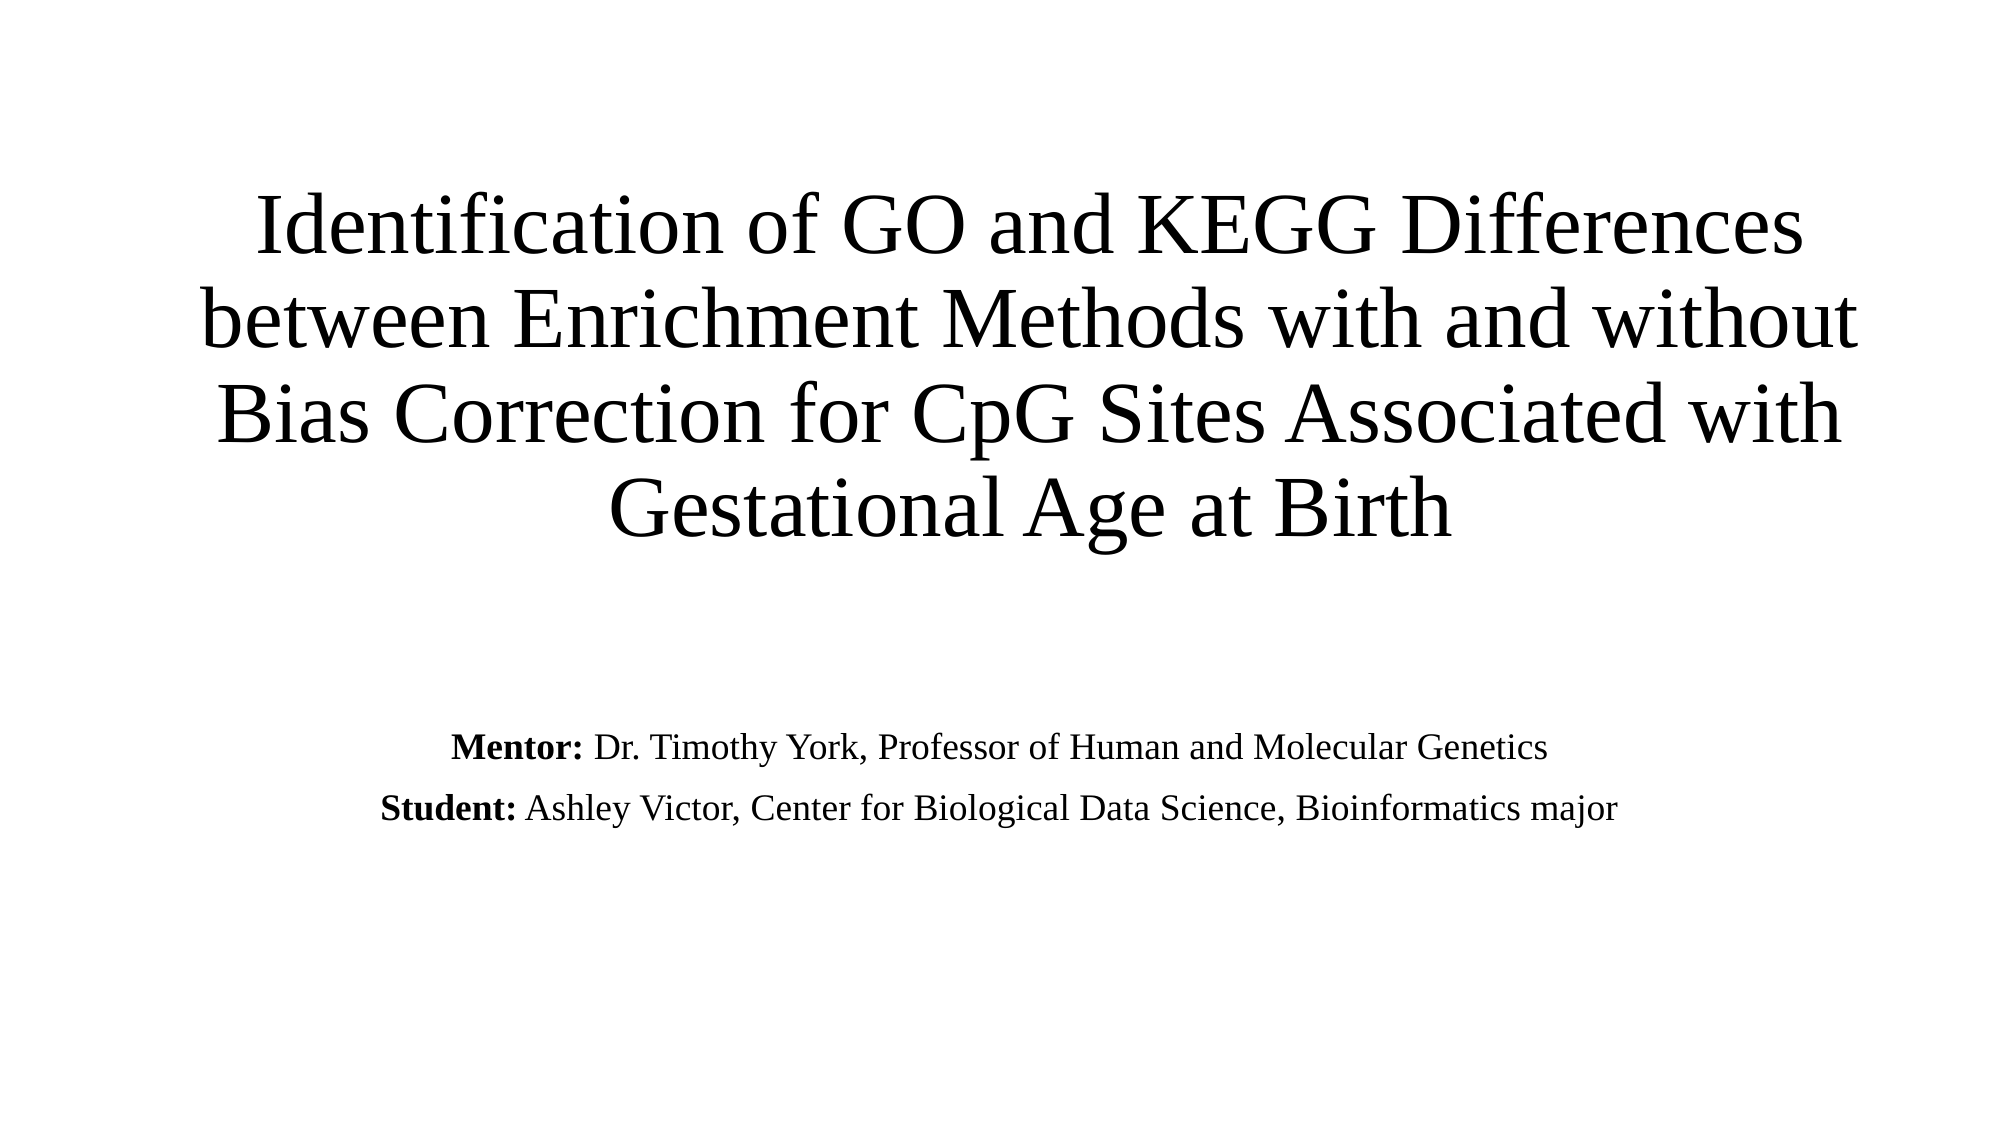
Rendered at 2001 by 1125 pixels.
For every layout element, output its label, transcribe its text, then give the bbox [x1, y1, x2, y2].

title Identification of GO and KEGG Differences between Enrichment Methods with and without Bias Correction for CpG Sites Associated with Gestational Age at Birth [129, 170, 1934, 563]
subtitle Mentor: Dr. Timothy York, Professor of Human and Molecular Genetics Student: Ashley Victor, Center for Biological Data Science, Bioinformatics major [249, 719, 1750, 992]
